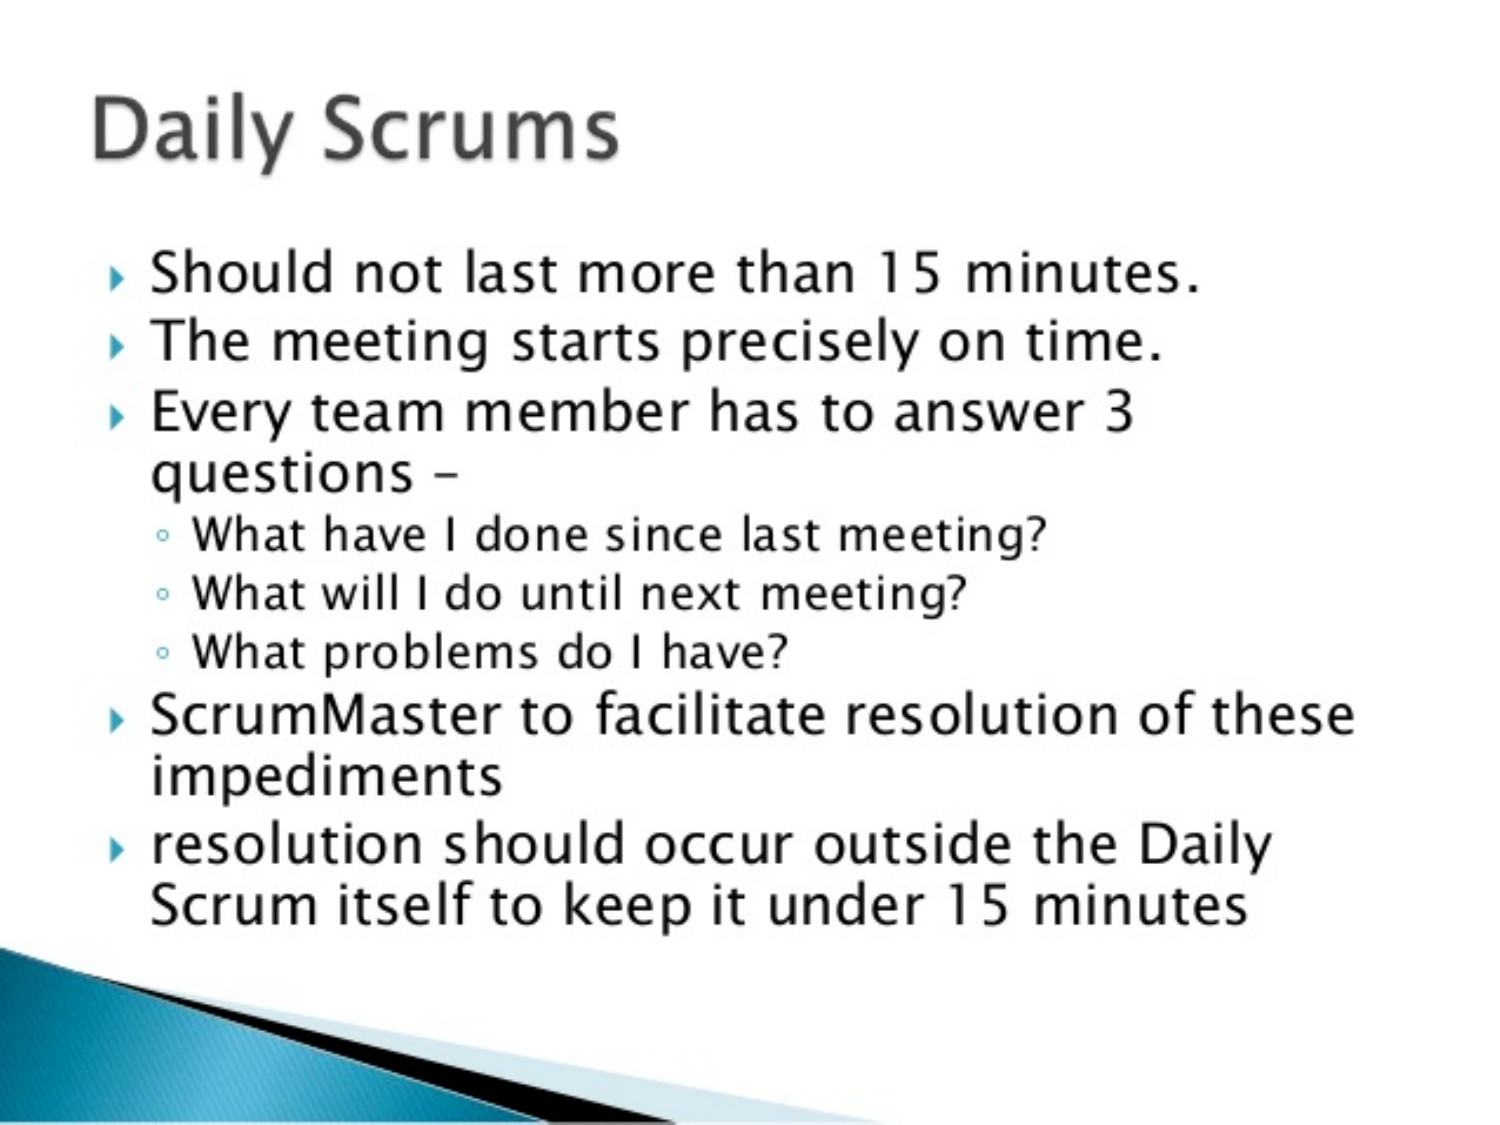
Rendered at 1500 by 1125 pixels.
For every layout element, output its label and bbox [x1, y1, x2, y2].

list [0, 0, 1500, 1125]
